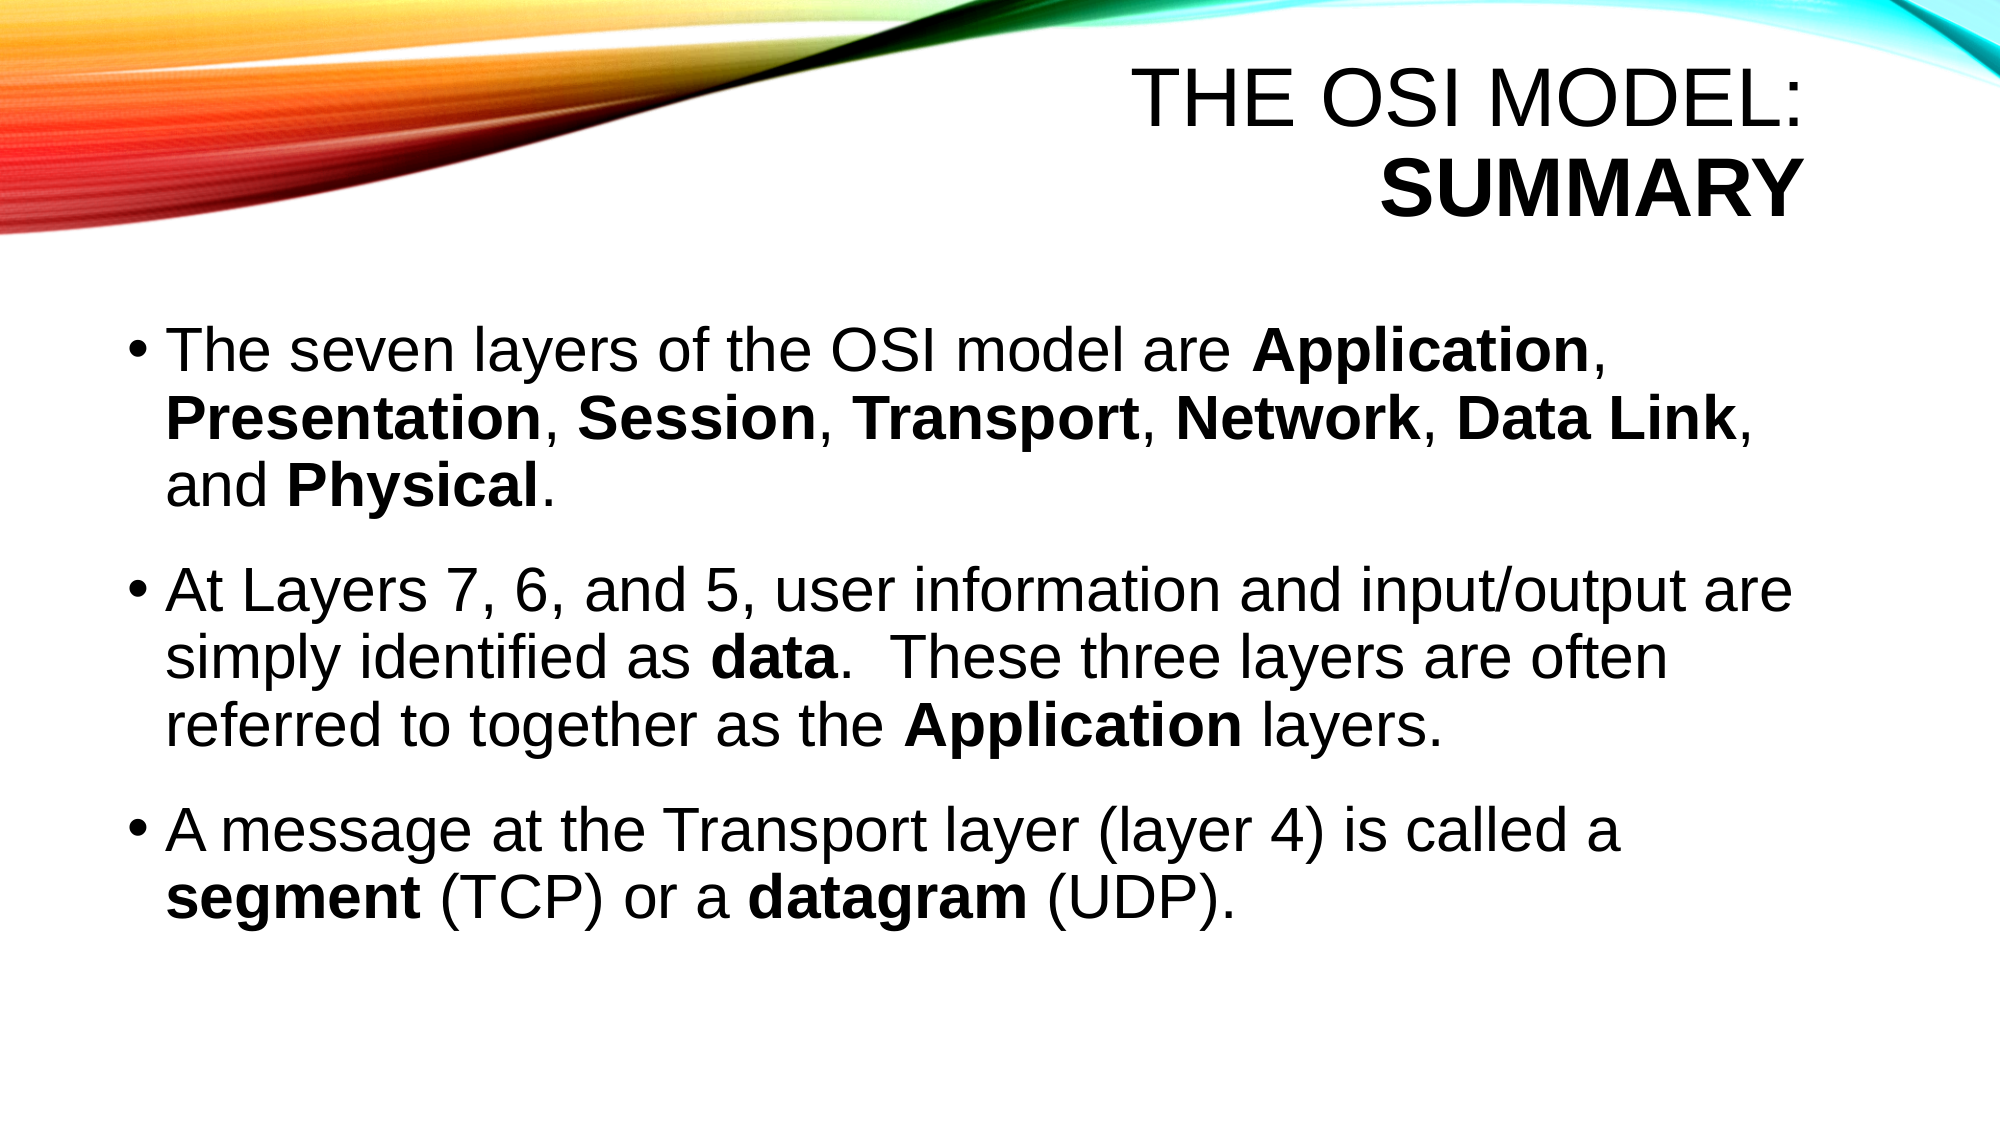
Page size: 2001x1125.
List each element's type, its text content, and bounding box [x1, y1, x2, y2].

picture [0, 0, 2000, 237]
title the OSI Model: Summary [1022, 38, 1821, 251]
list The seven layers of the OSI model are Application, Presentation, Session, Transport, Network, Data Link, and Physical. At Layers 7, 6, and 5, user information and input/output are simply identified as data. These three layers are often referred to together as the Application layers. A message at the Transport layer (layer 4) is called a segment (TCP) or a datagram (UDP). [112, 310, 1888, 971]
